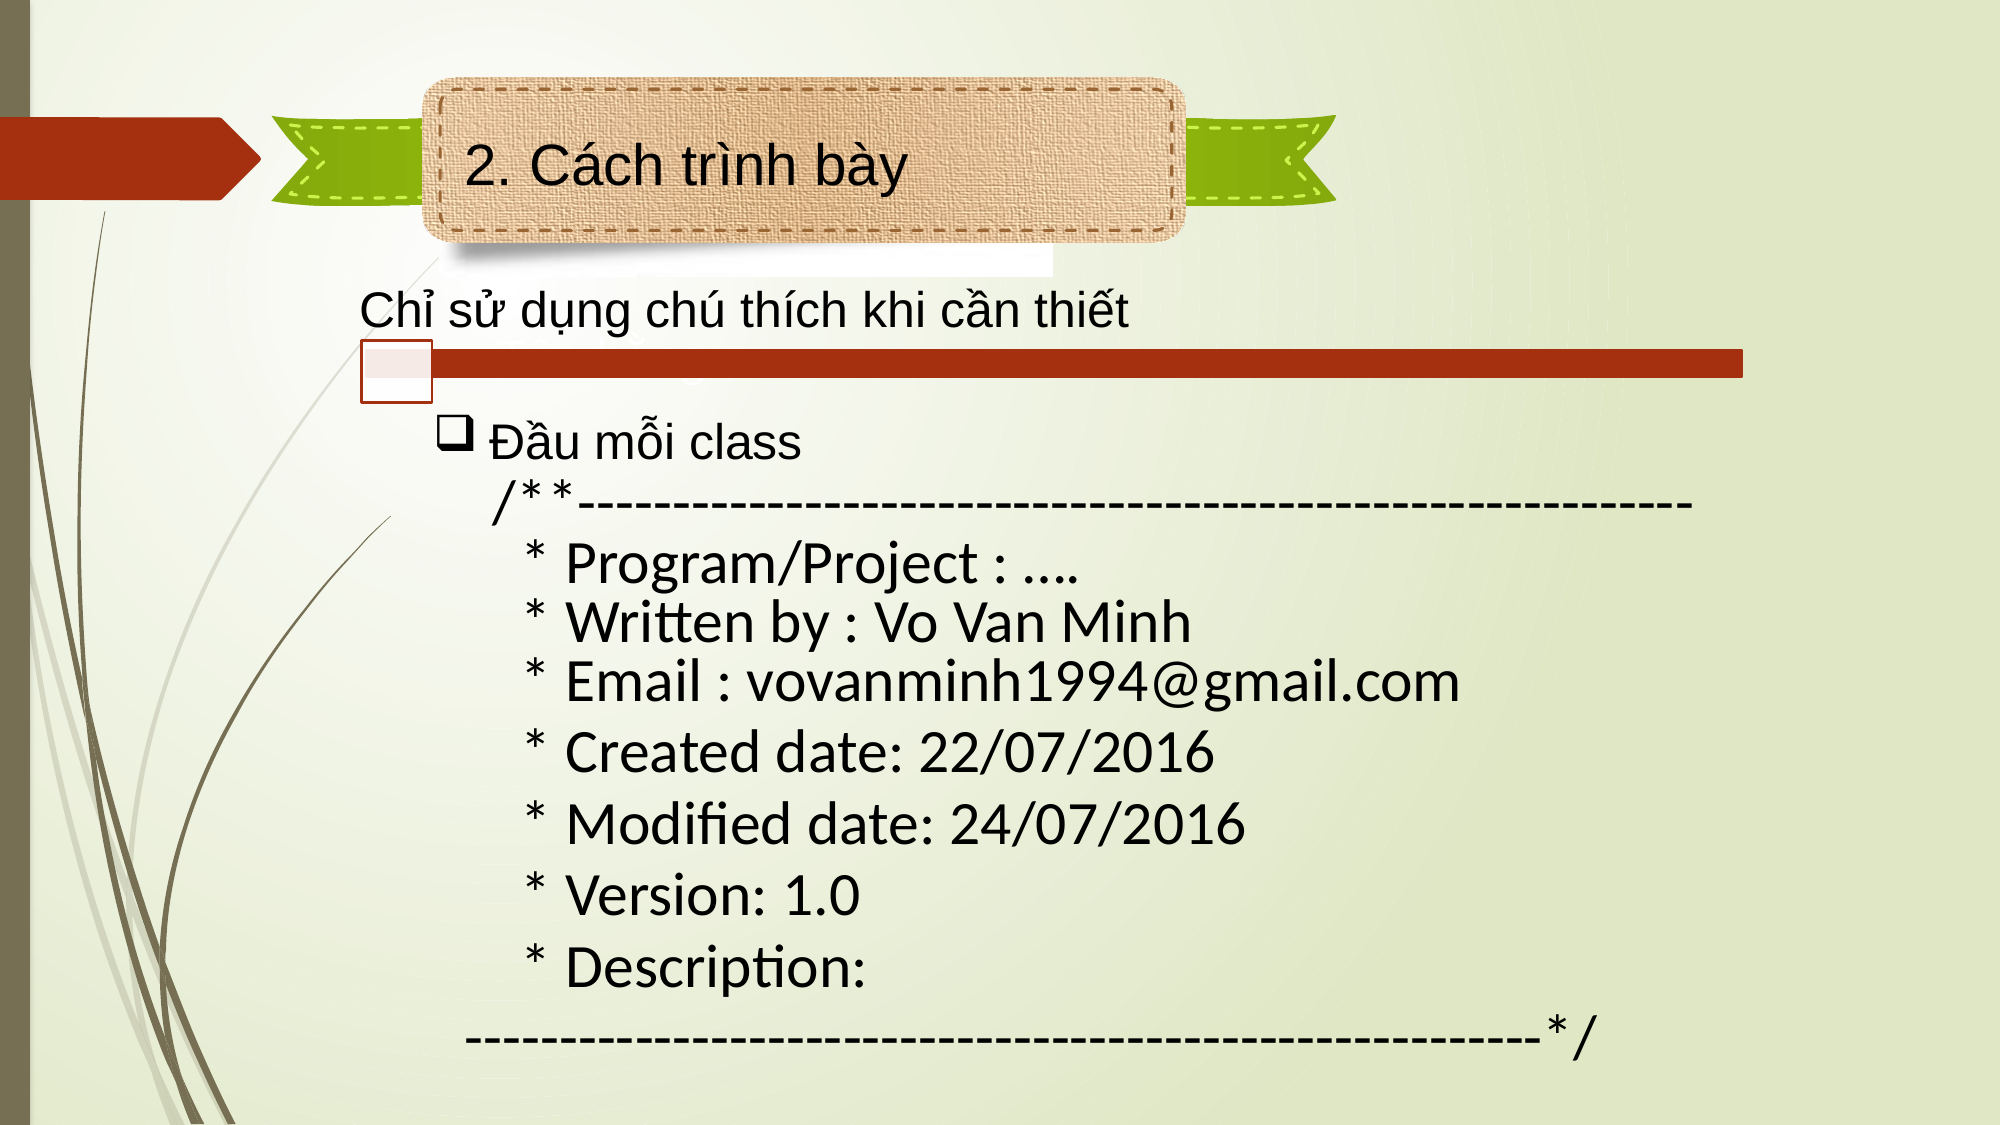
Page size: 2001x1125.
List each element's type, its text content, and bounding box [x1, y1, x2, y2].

text_box /**----------------------------------------------------------- * Program/Project : …. * Written by : Vo Van Minh * Email : vovanminh1994@gmail.com * Created date: 22/07/2016 * Modified date: 24/07/2016 * Version: 1.0 * Description: ---------------------------------------------------------*/ [449, 554, 1797, 1125]
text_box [271, 76, 1338, 278]
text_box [351, 201, 1857, 546]
